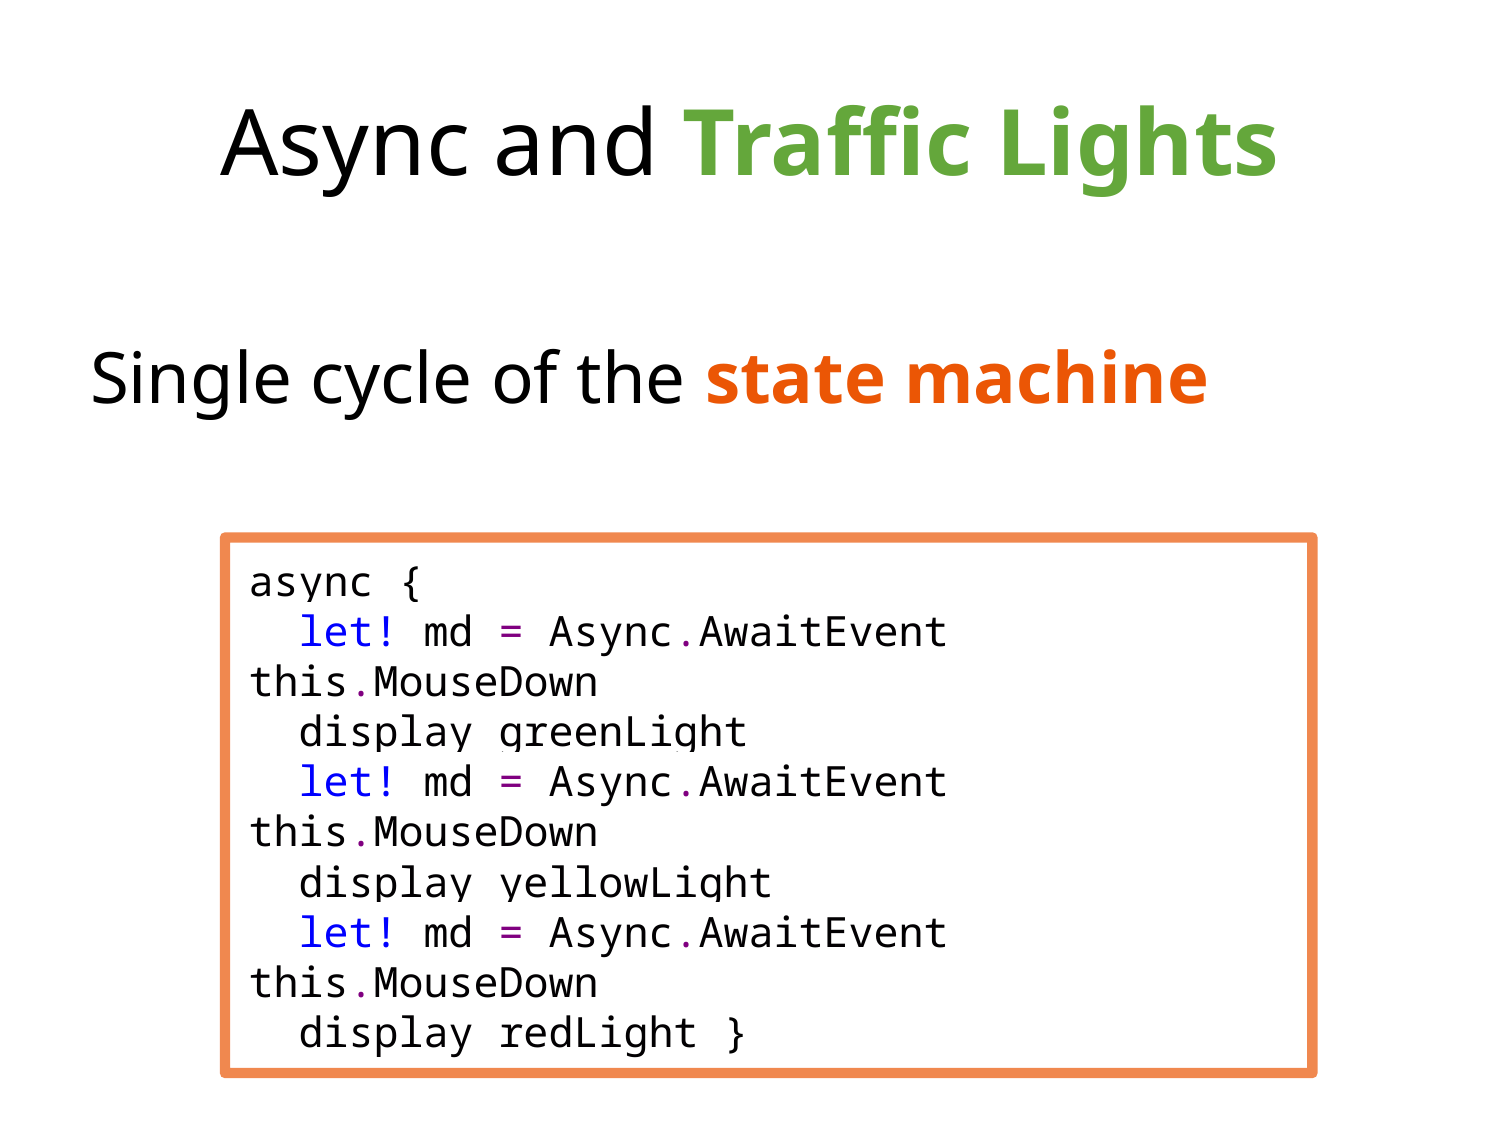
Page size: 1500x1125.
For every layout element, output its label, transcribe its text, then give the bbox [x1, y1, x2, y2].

list Single cycle of the state machine [75, 324, 1425, 1005]
title Async and Traffic Lights [75, 45, 1425, 233]
text_box async { let! md = Async.AwaitEvent this.MouseDown display greenLight let! md = Async.AwaitEvent this.MouseDown display yellowLight let! md = Async.AwaitEvent this.MouseDown display redLight } [225, 537, 1313, 1074]
